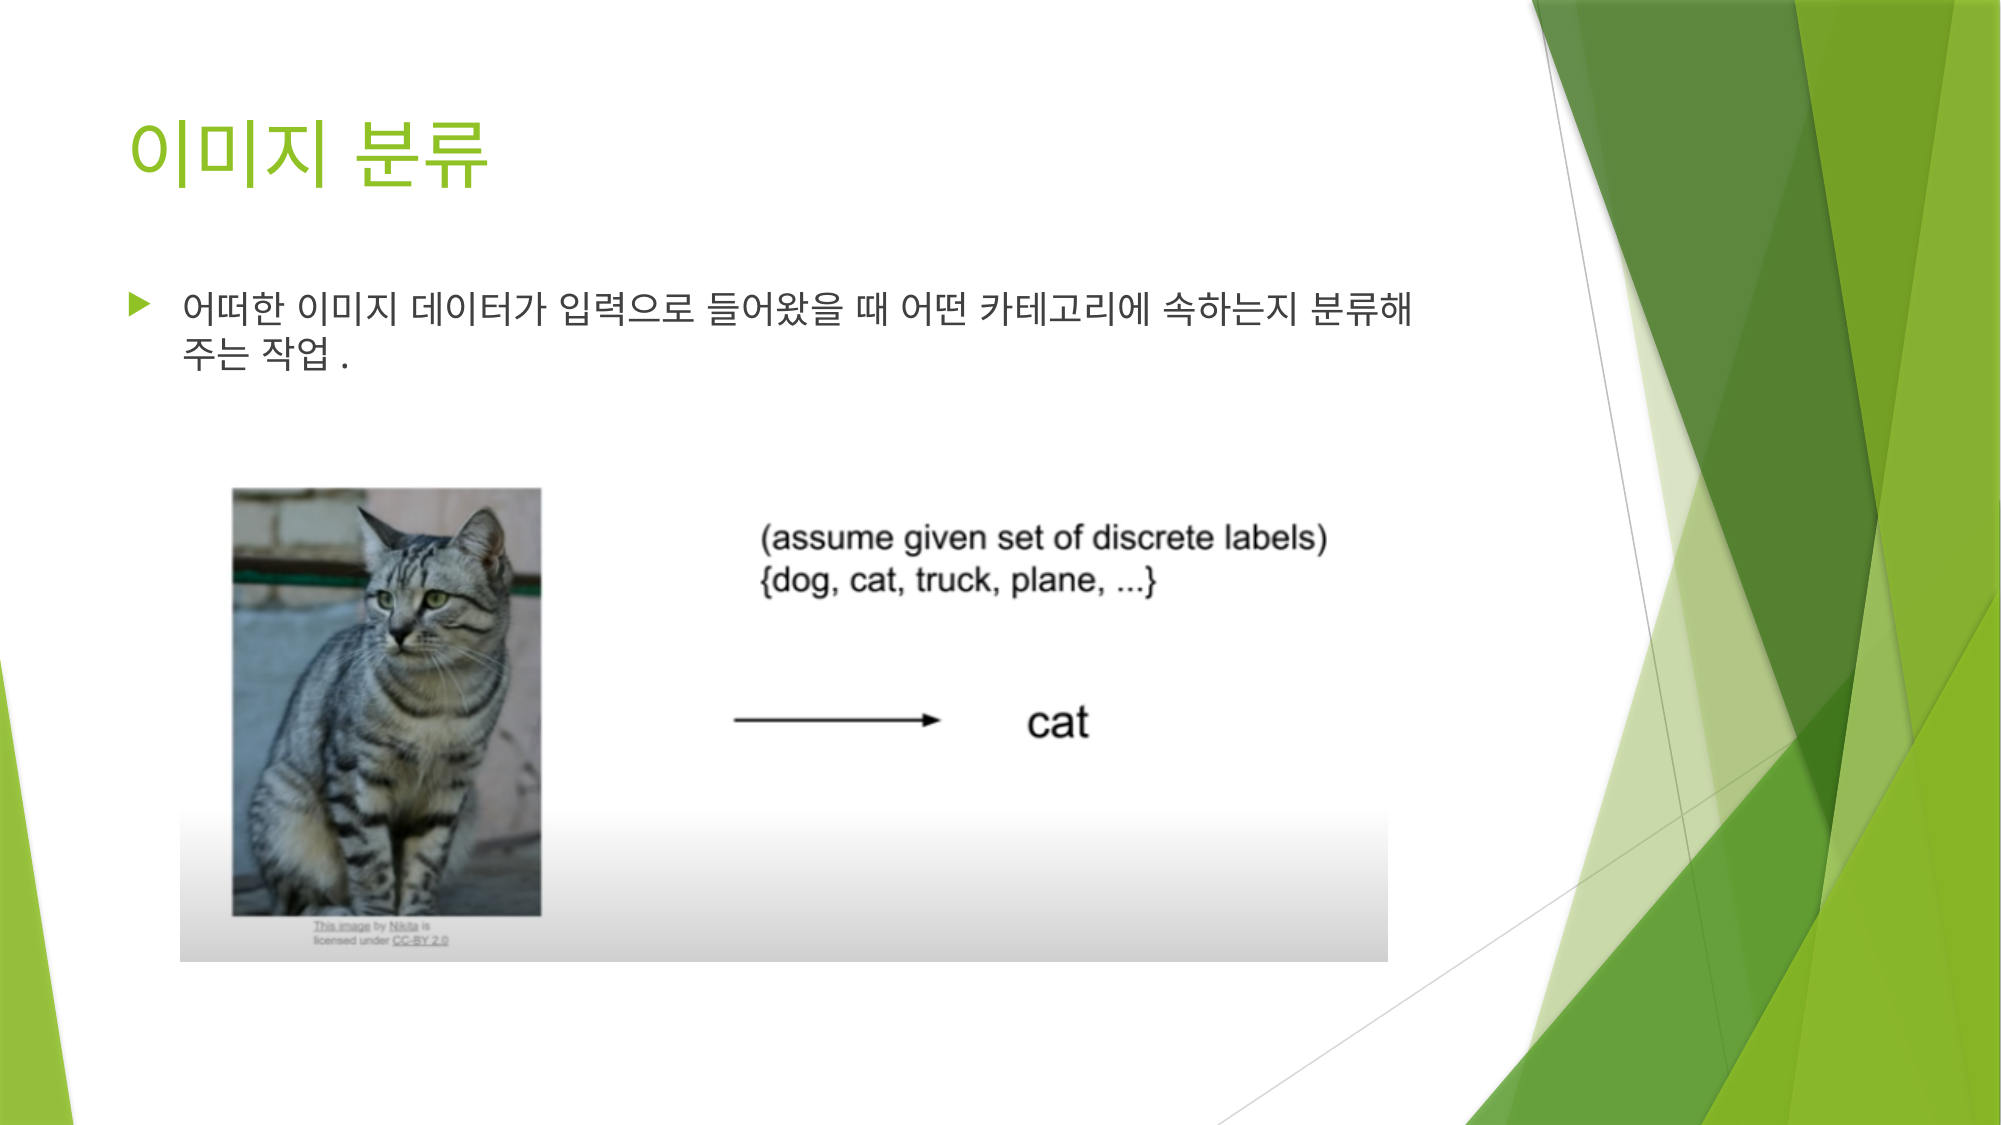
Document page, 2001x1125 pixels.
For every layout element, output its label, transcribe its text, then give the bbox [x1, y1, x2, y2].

title 이미지 분류 [111, 99, 1522, 317]
text_box 어떠한 이미지 데이터가 입력으로 들어왔을 때 어떤 카테고리에 속하는지 분류해 주는 작업. [111, 278, 1458, 468]
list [180, 441, 1388, 963]
